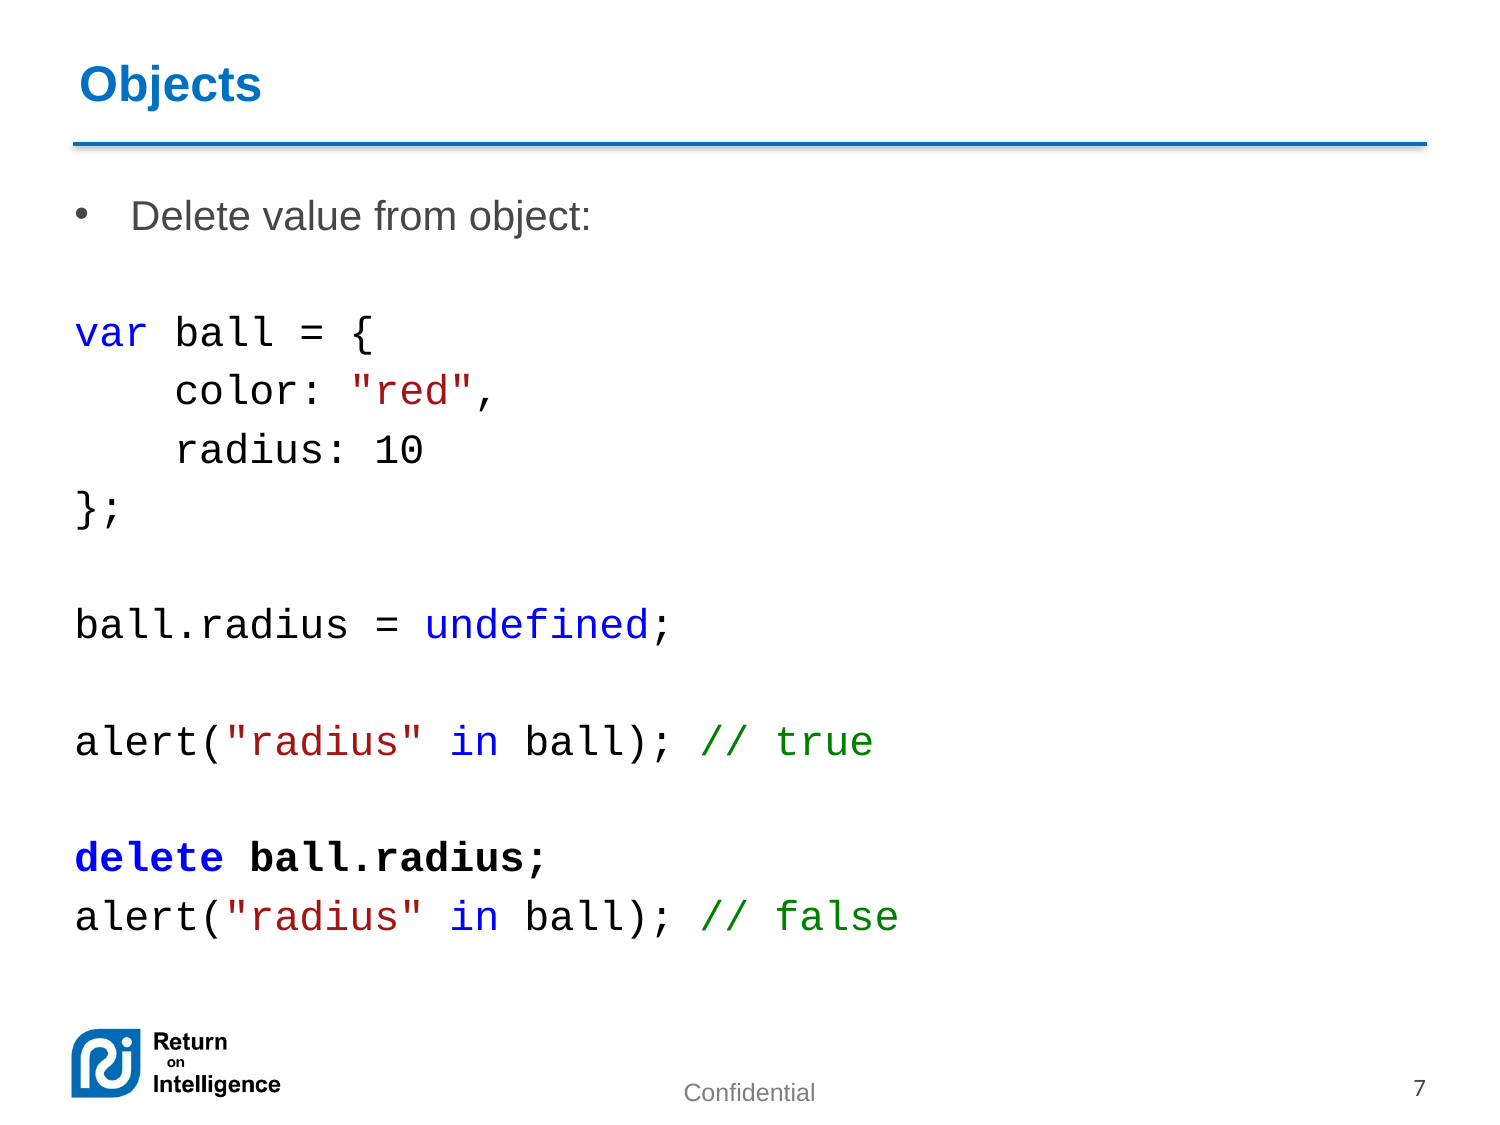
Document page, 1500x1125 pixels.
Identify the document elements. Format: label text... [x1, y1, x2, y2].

list Delete value from object: var ball = { color: "red", radius: 10 }; ball.radius = undefined; alert("radius" in ball); // true delete ball.radius; alert("radius" in ball); // false [59, 190, 1438, 981]
picture [67, 1022, 289, 1098]
title Objects [64, 0, 1415, 163]
